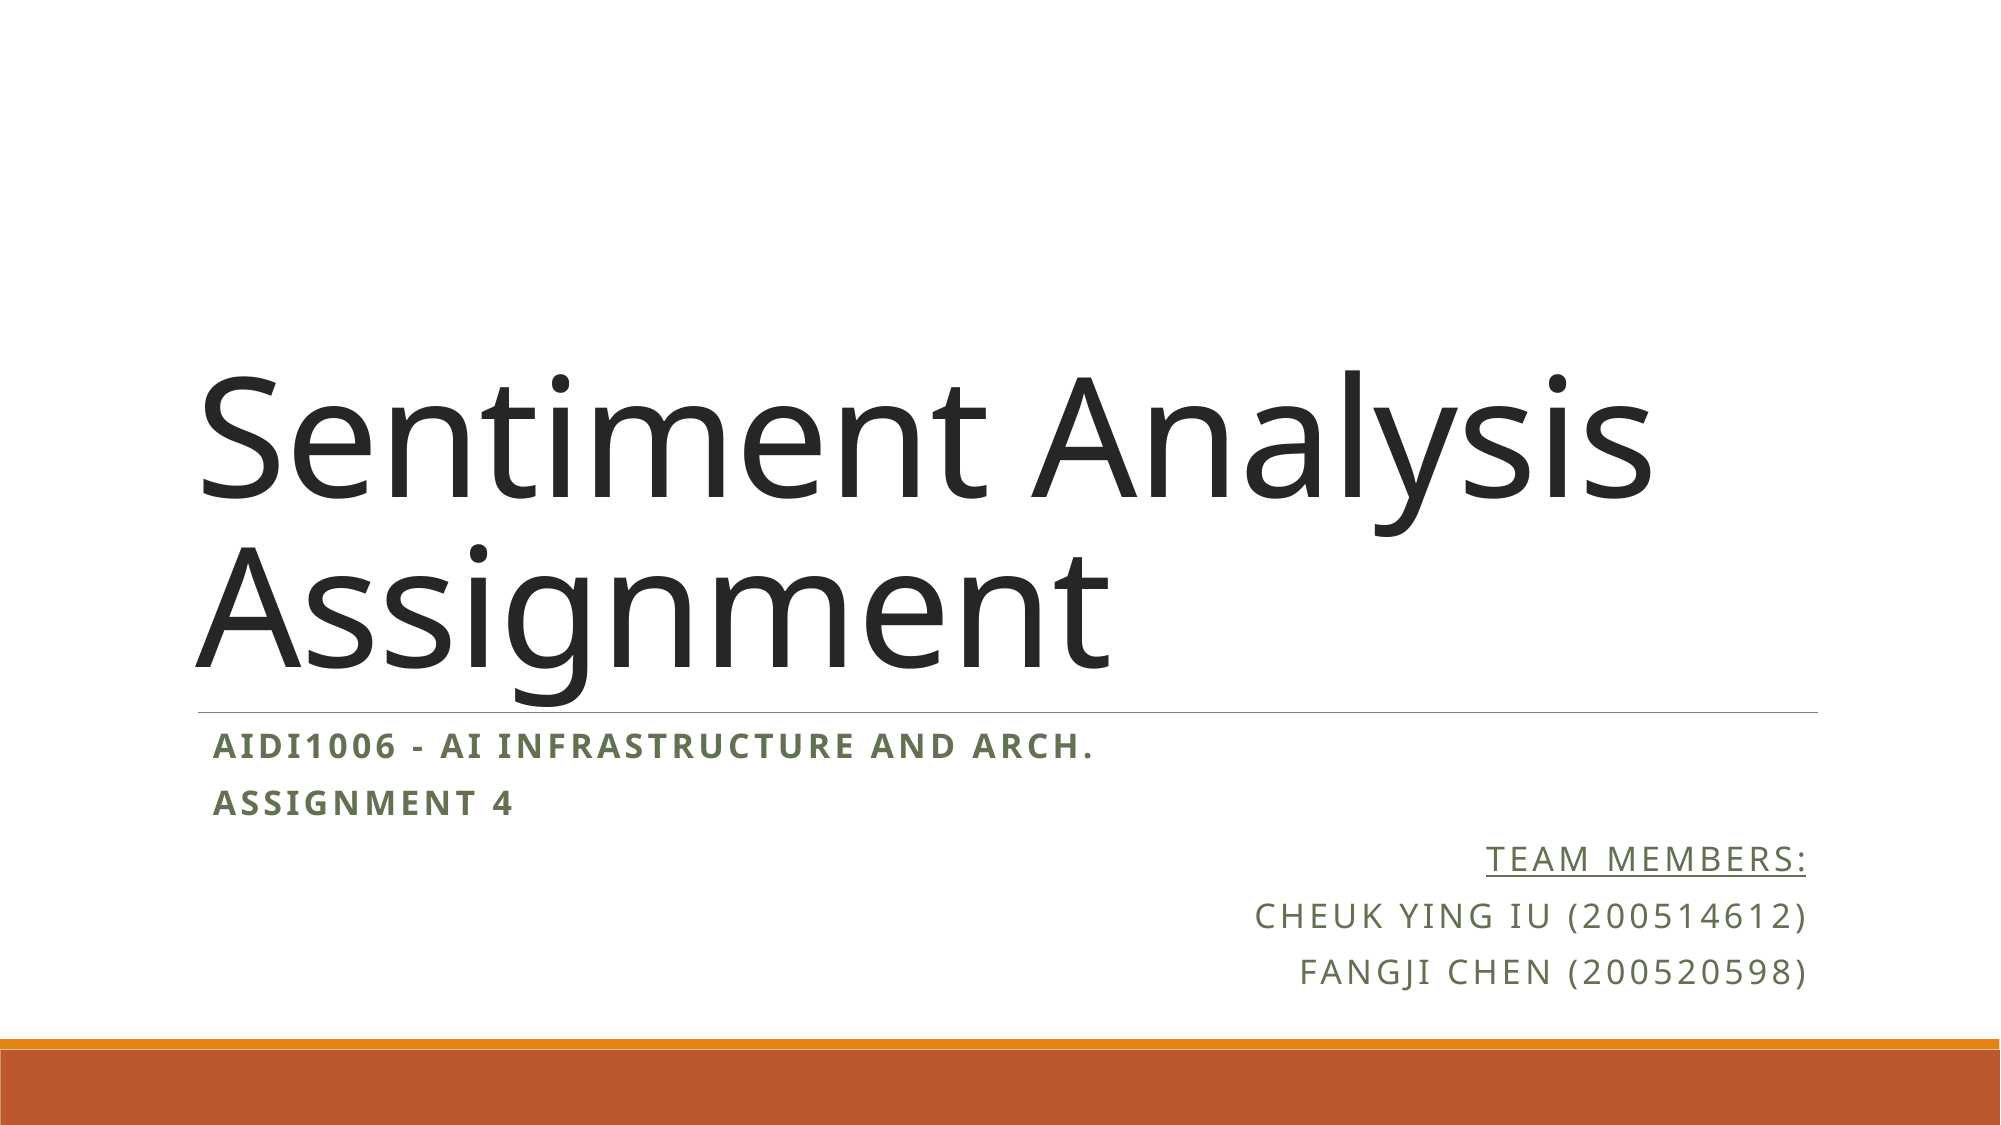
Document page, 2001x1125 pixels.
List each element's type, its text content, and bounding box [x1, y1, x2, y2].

subtitle AIDI1006 - AI Infrastructure and Arch. Assignment 4 Team Members: Cheuk Ying Iu (200514612) Fangji Chen (200520598) [197, 722, 1822, 1001]
title Sentiment Analysis Assignment [180, 124, 1830, 710]
